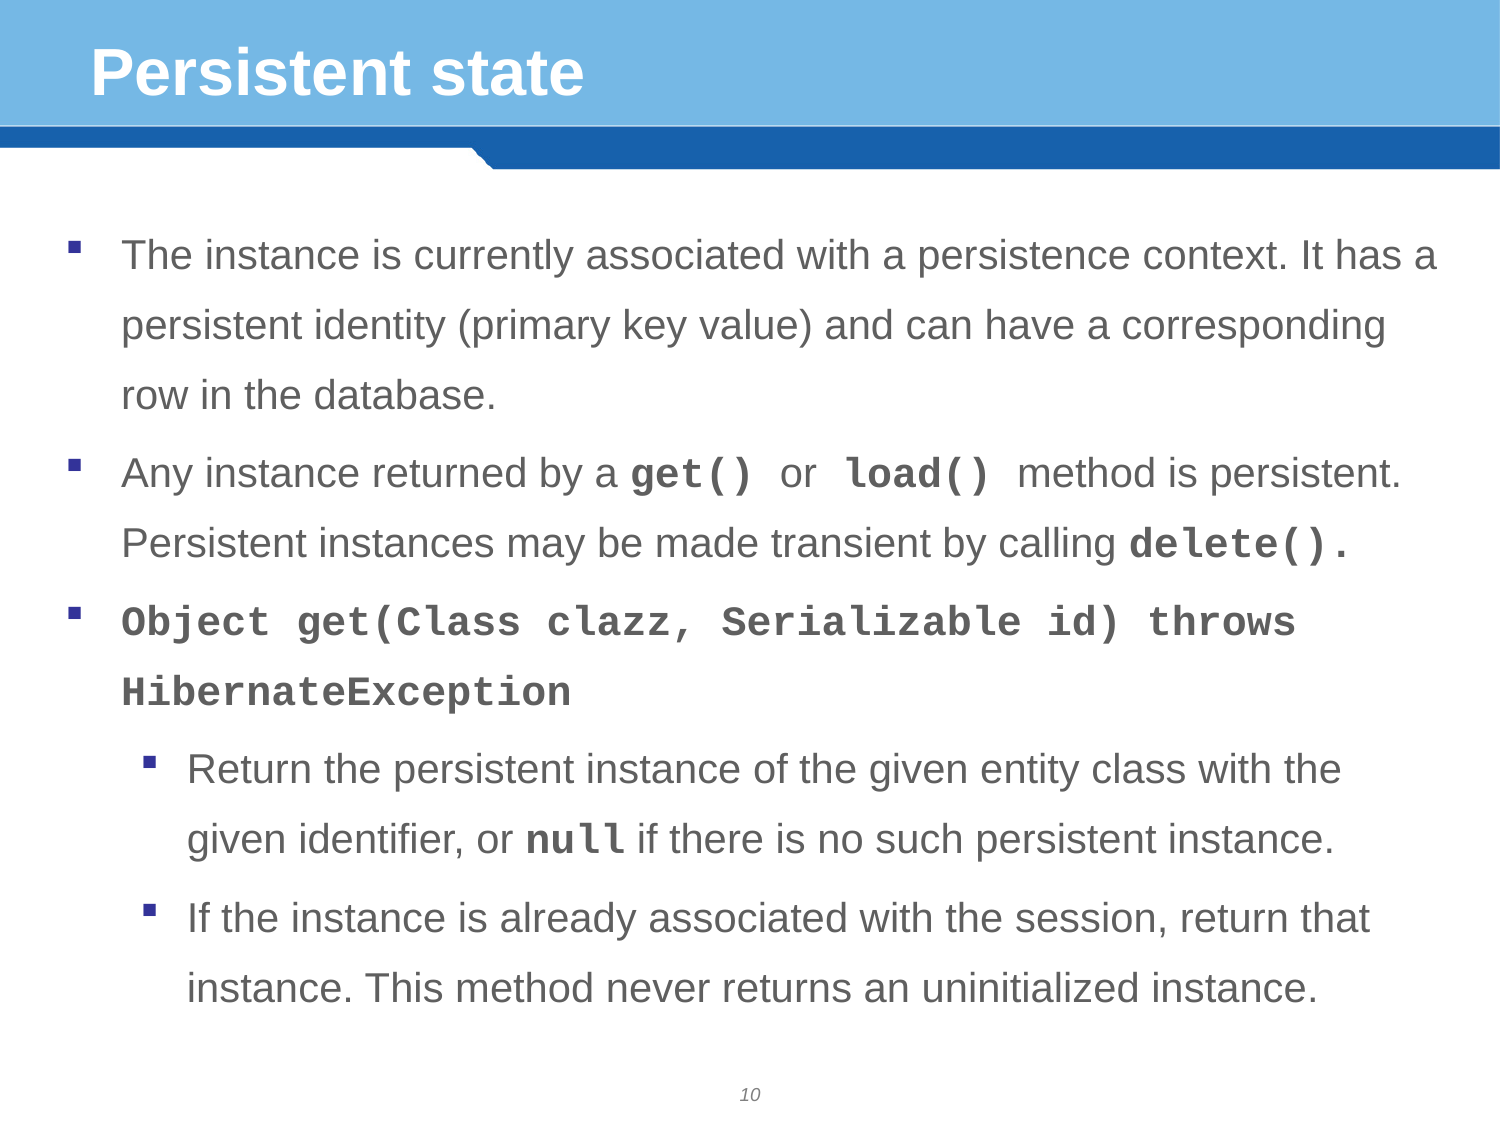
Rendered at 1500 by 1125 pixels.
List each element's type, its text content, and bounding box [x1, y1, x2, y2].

slide_number 10 [574, 1074, 926, 1115]
list The instance is currently associated with a persistence context. It has a persistent identity (primary key value) and can have a corresponding row in the database. Any instance returned by a get() or load() method is persistent. Persistent instances may be made transient by calling delete(). Object get(Class clazz, Serializable id) throws HibernateException Return the persistent instance of the given entity class with the given identifier, or null if there is no such persistent instance. If the instance is already associated with the session, return that instance. This method never returns an uninitialized instance. [49, 199, 1463, 1101]
picture [0, 0, 1500, 188]
title Persistent state [74, 0, 1426, 138]
